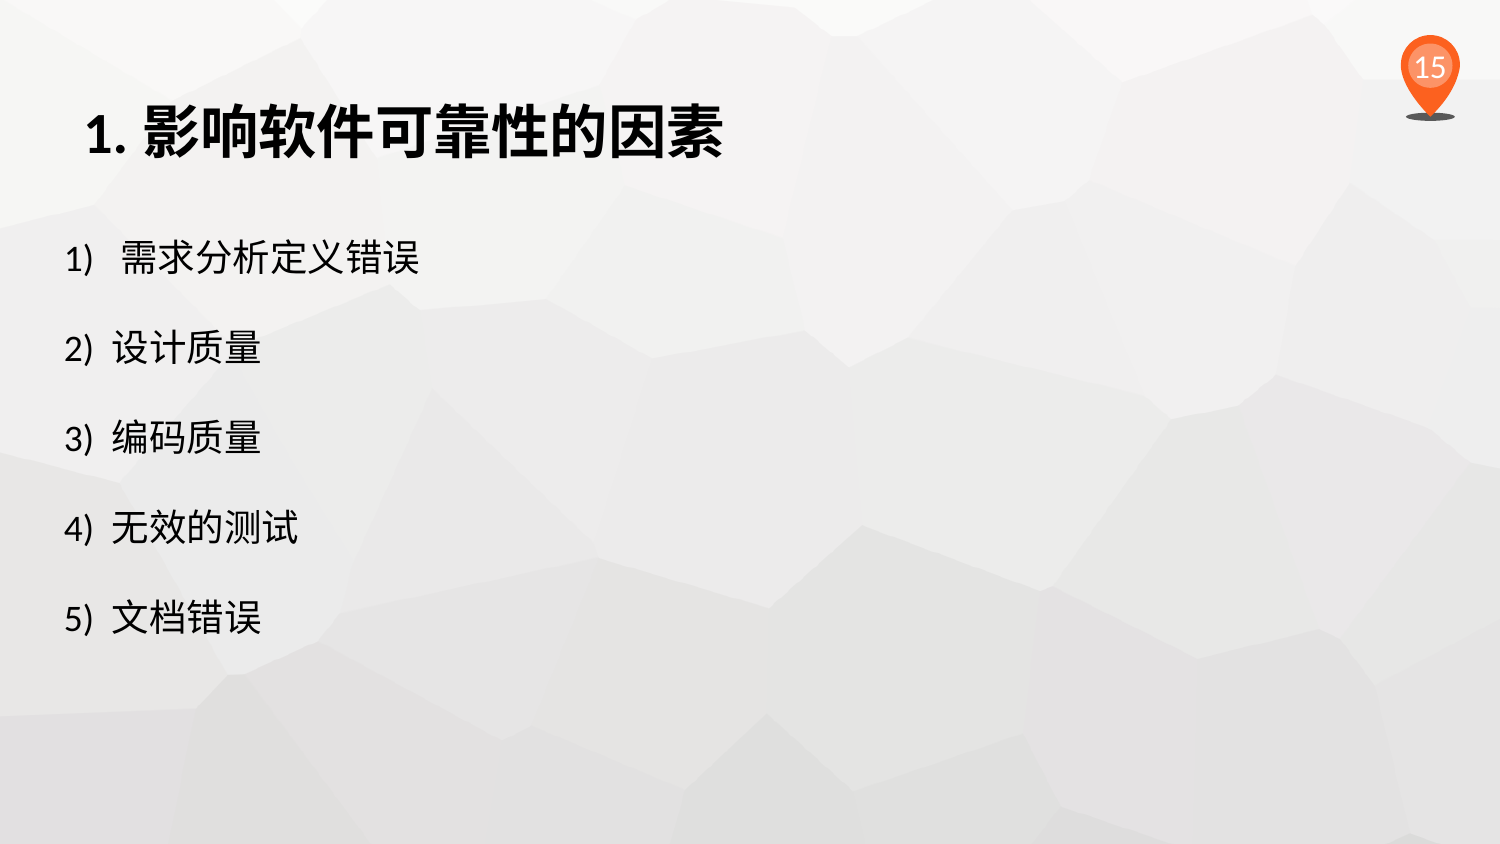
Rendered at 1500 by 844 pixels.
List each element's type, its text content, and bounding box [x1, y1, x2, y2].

picture [0, 0, 1500, 844]
text_box 1) 需求分析定义错误 2) 设计质量 3) 编码质量 4) 无效的测试 5) 文档错误 [49, 226, 1481, 647]
text_box 1.影响软件可靠性的因素 [68, 87, 790, 173]
slide_number 15 [1254, 42, 1500, 88]
